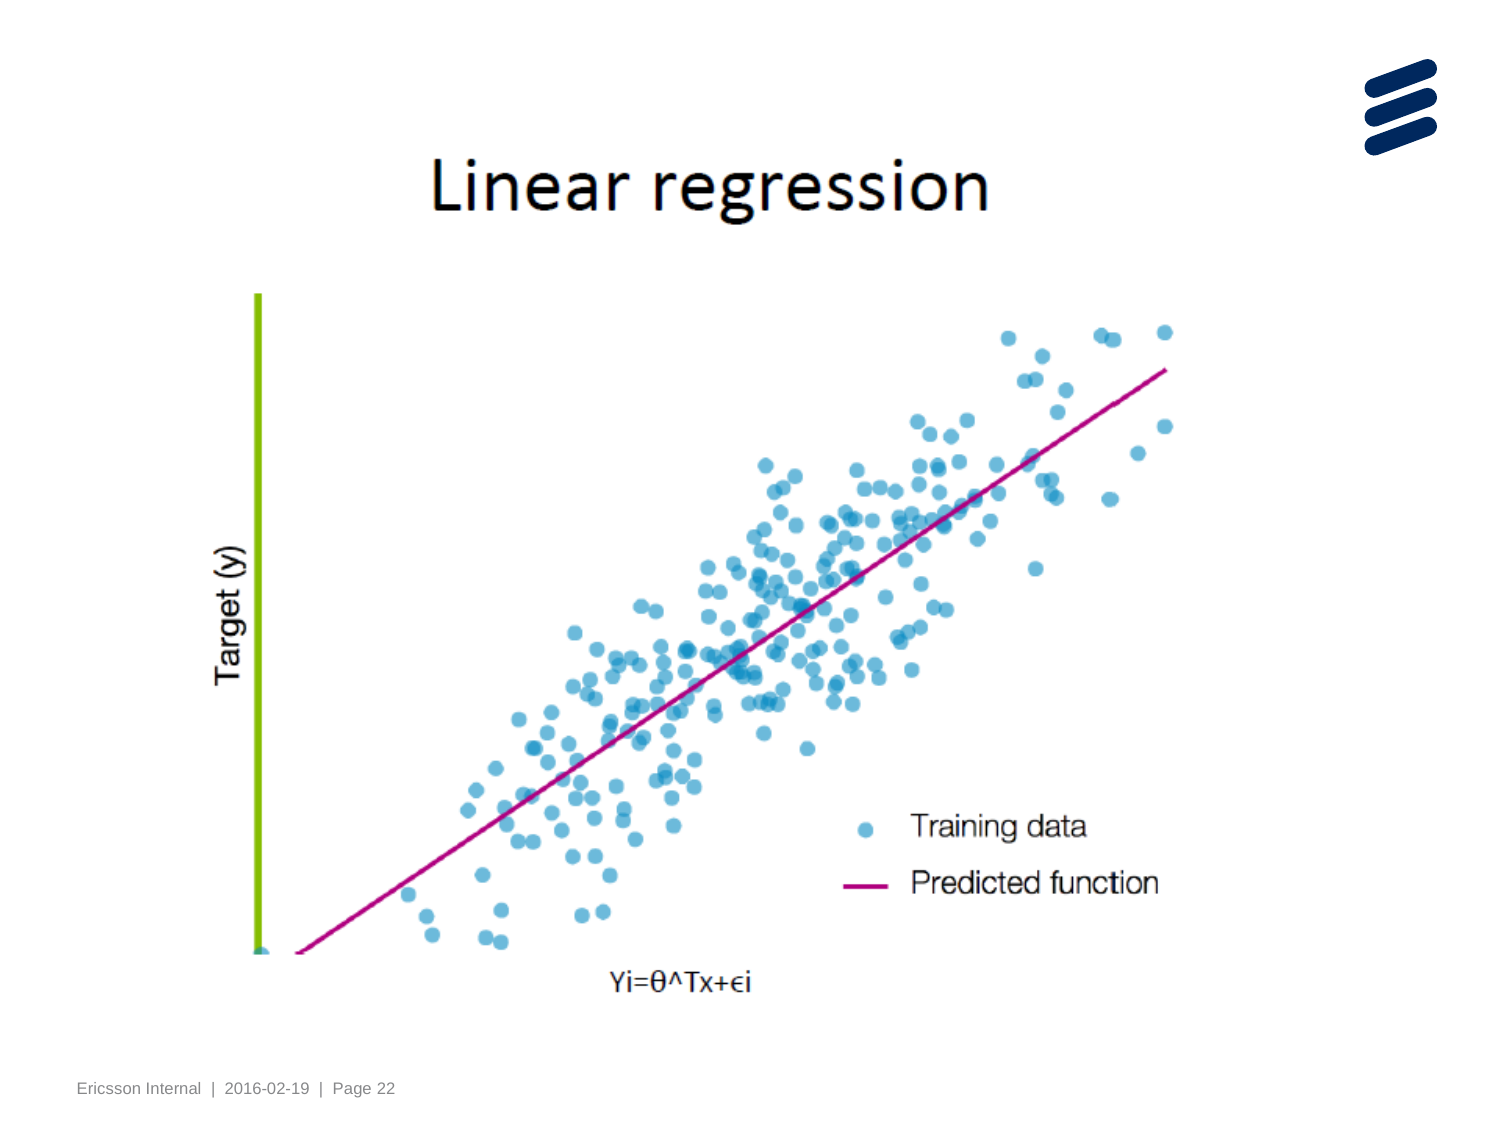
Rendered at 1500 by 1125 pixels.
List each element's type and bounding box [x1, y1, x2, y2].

picture [87, 91, 1345, 1033]
